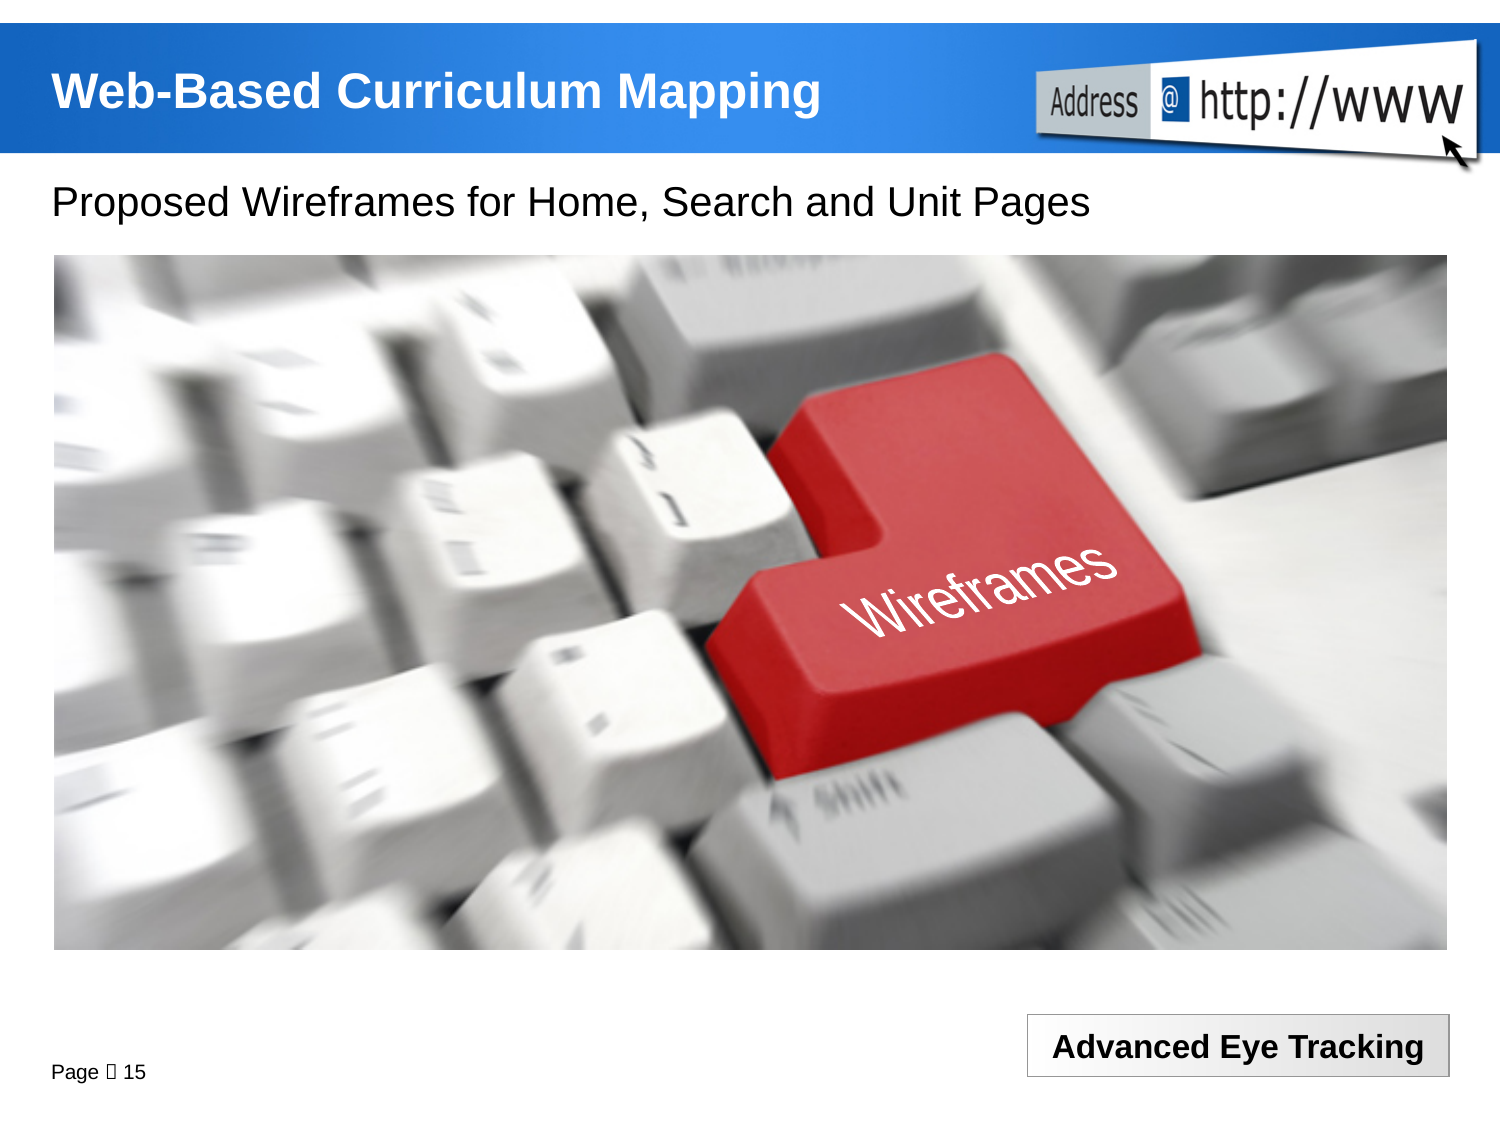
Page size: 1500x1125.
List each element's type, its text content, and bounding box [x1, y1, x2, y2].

footer Page  15 [35, 1051, 257, 1092]
picture [0, 0, 1500, 1125]
text_box Proposed Wireframes for Home, Search and Unit Pages [51, 170, 1187, 230]
title Web-Based Curriculum Mapping [51, 42, 1010, 142]
